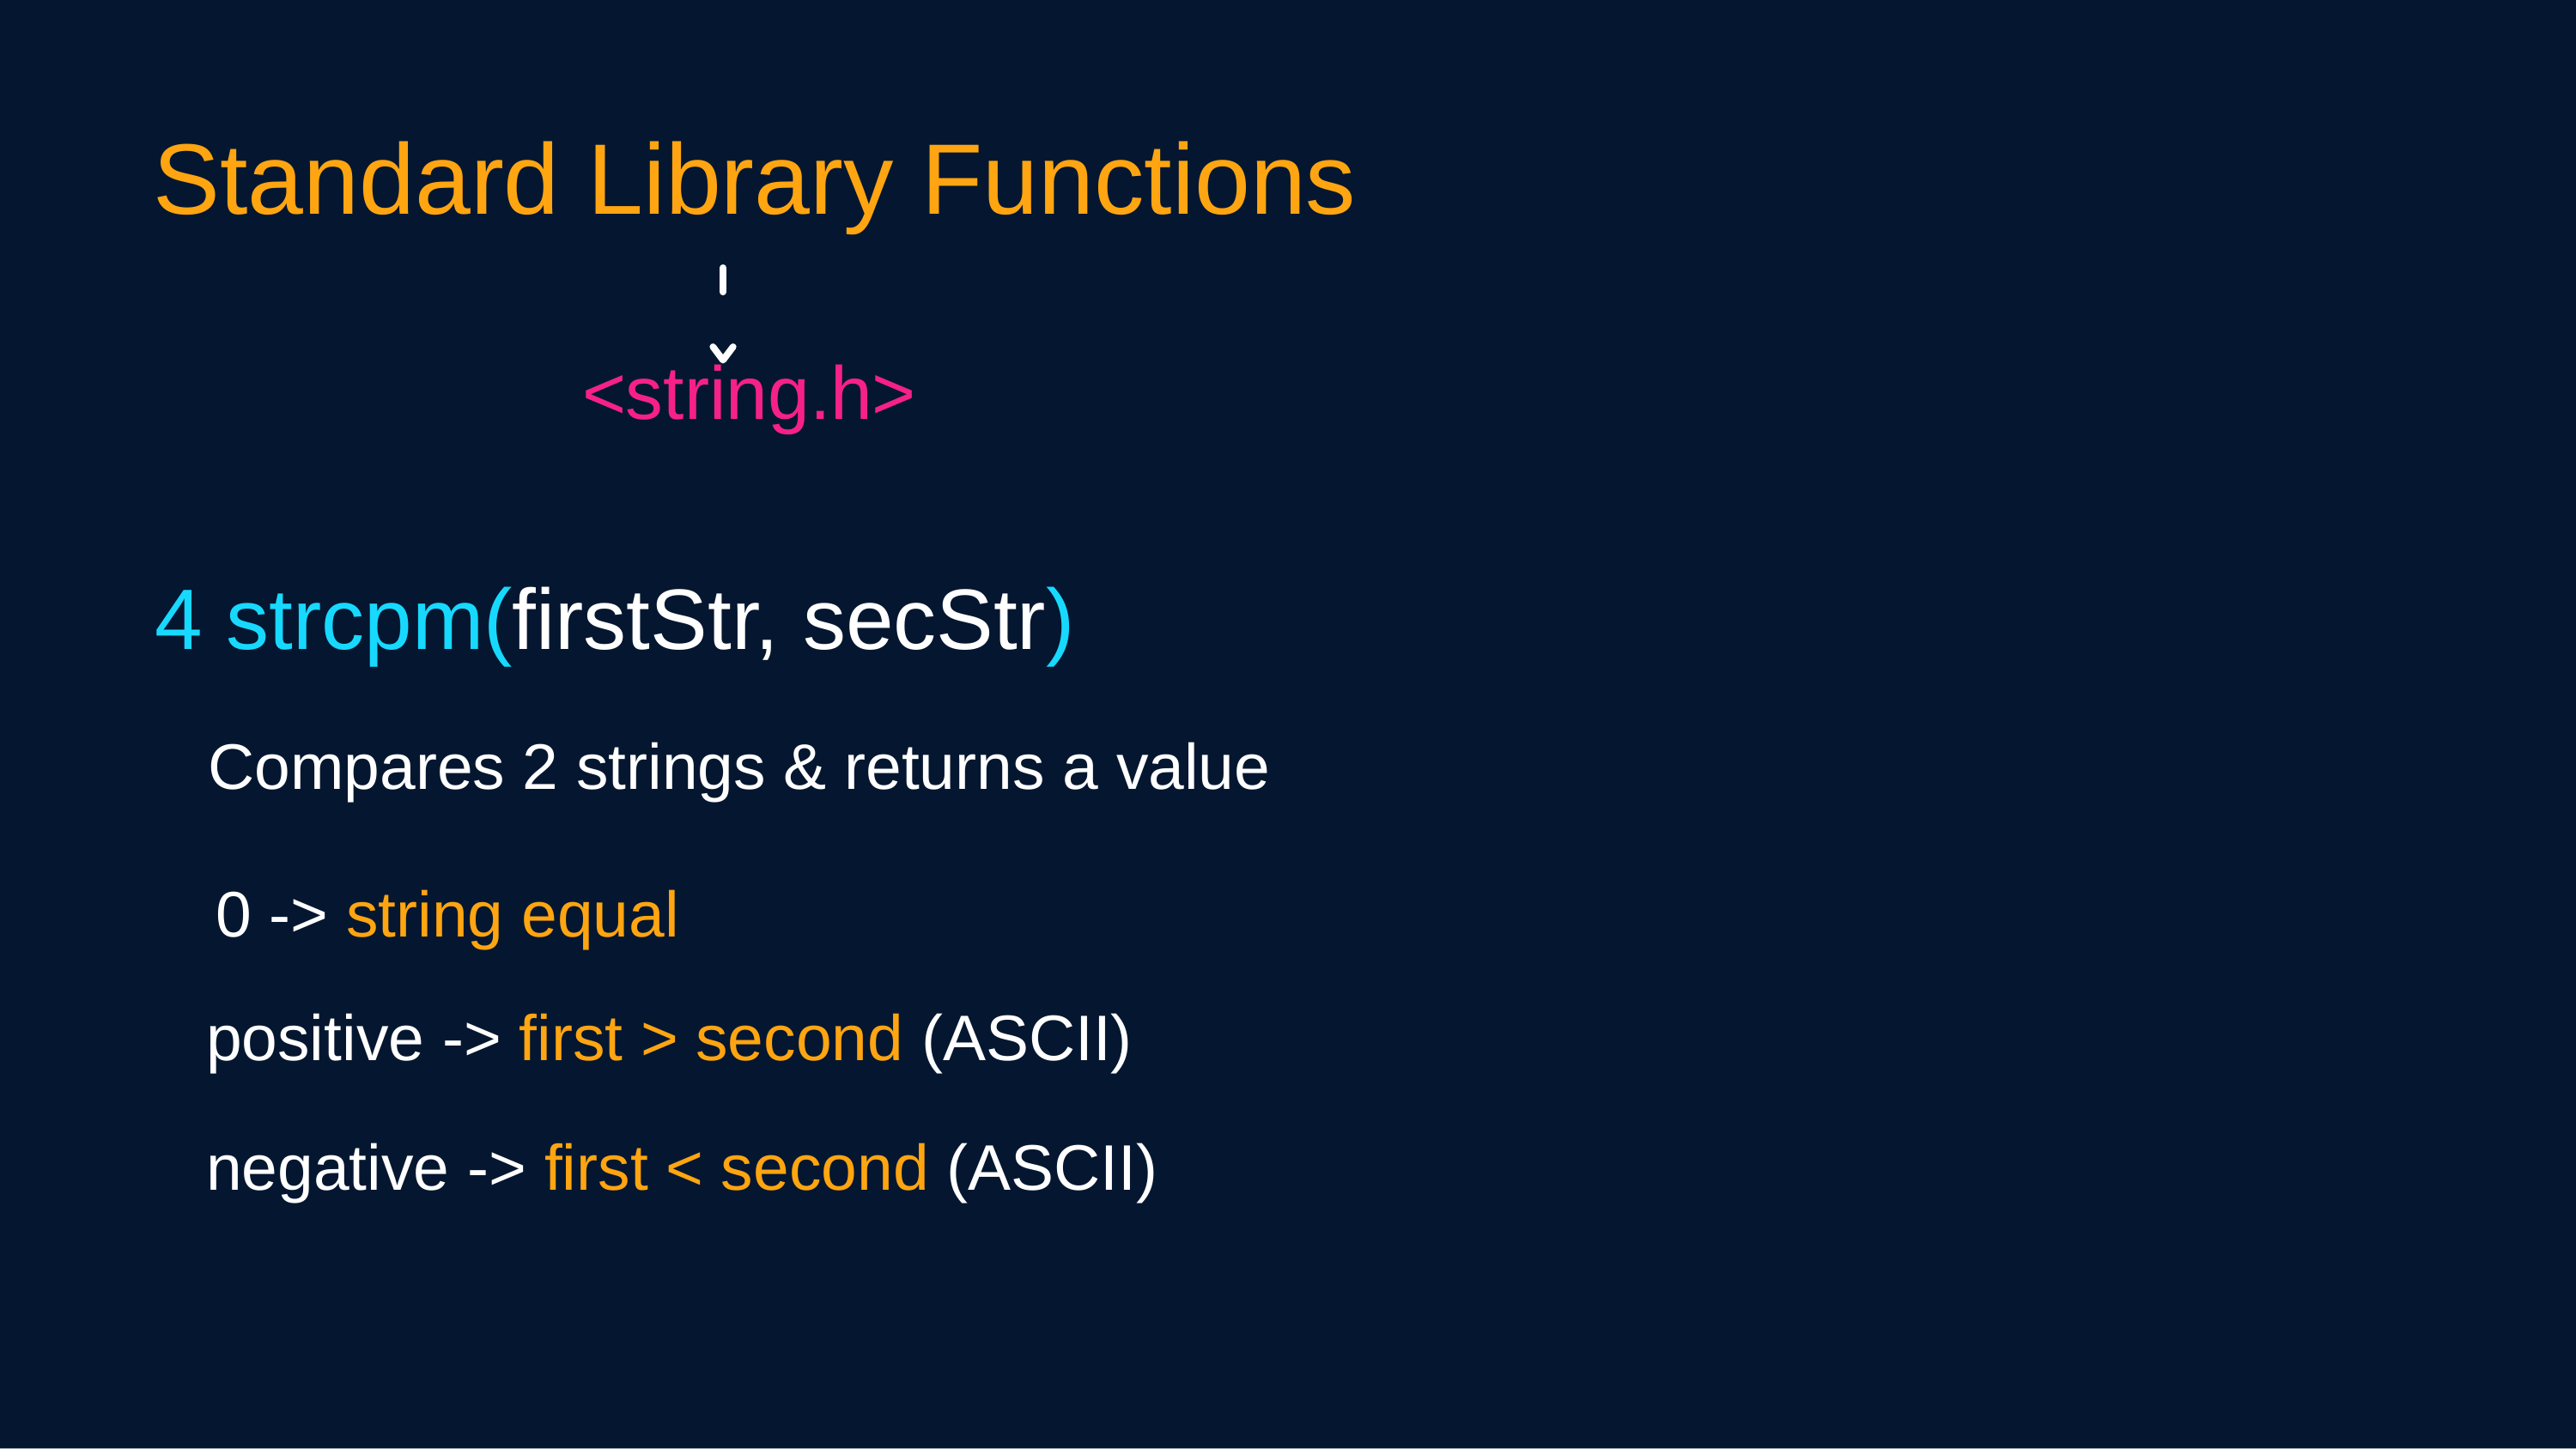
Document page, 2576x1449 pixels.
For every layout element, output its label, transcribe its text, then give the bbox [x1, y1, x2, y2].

text_box <string.h> [582, 343, 917, 434]
text_box Standard Library Functions [153, 113, 1358, 234]
text_box Compares 2 strings & returns a value [208, 724, 1272, 803]
text_box positive -> first > second (ASCII) negative -> first < second (ASCII) [206, 996, 1158, 1203]
text_box [0, 0, 2576, 1449]
text_box 0 -> string equal [216, 872, 680, 950]
text_box 4 strcpm(firstStr, secStr) [155, 563, 1076, 667]
